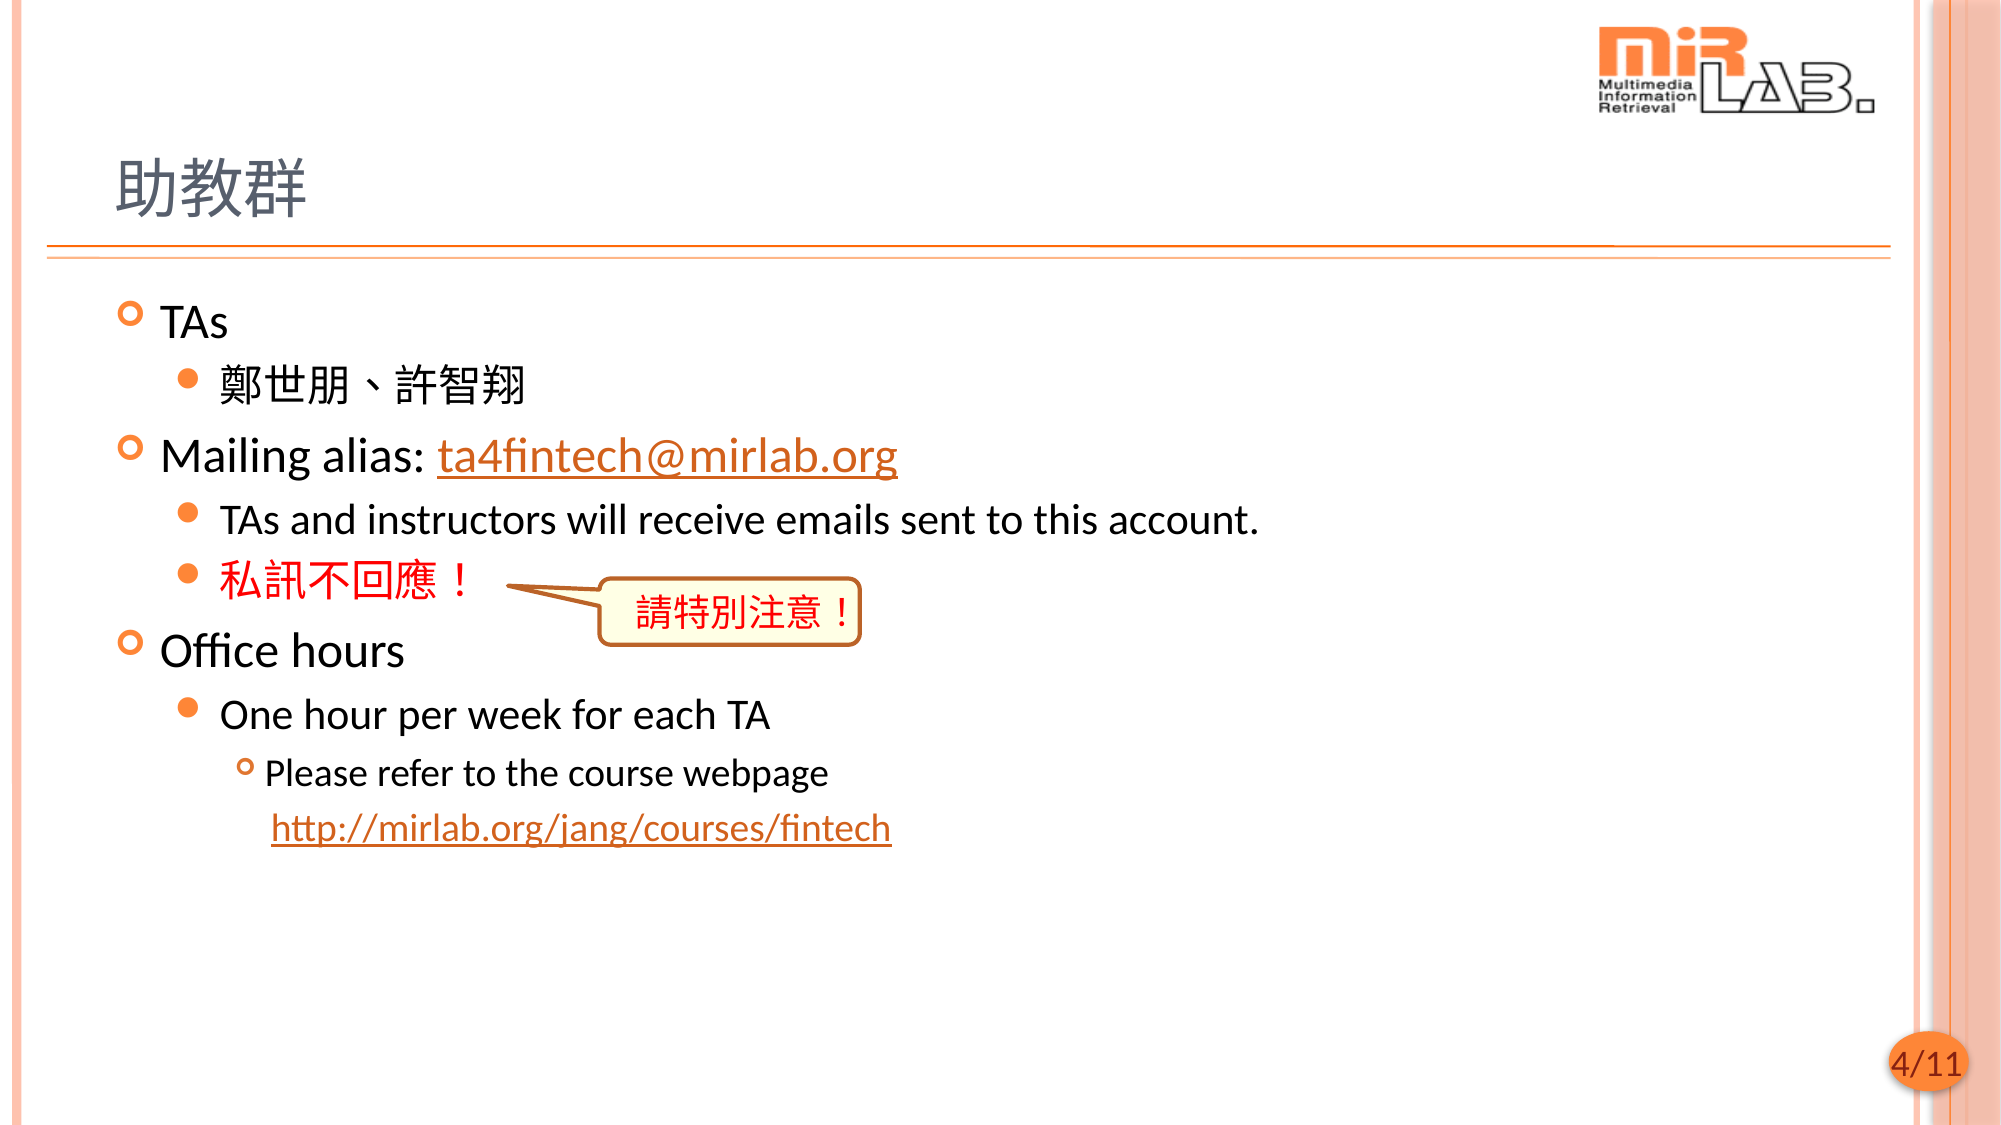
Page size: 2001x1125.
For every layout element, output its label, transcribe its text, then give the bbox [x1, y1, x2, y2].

title 助教群 [99, 45, 1734, 233]
list TAs 鄭世朋、許智翔 Mailing alias: ta4fintech@mirlab.org TAs and instructors will receive emails sent to this account. 私訊不回應！ Office hours One hour per week for each TA Please refer to the course webpage http://mirlab.org/jang/courses/fintech [99, 281, 1734, 1062]
text_box 請特別注意！ [505, 576, 862, 647]
picture [1593, 22, 1878, 118]
